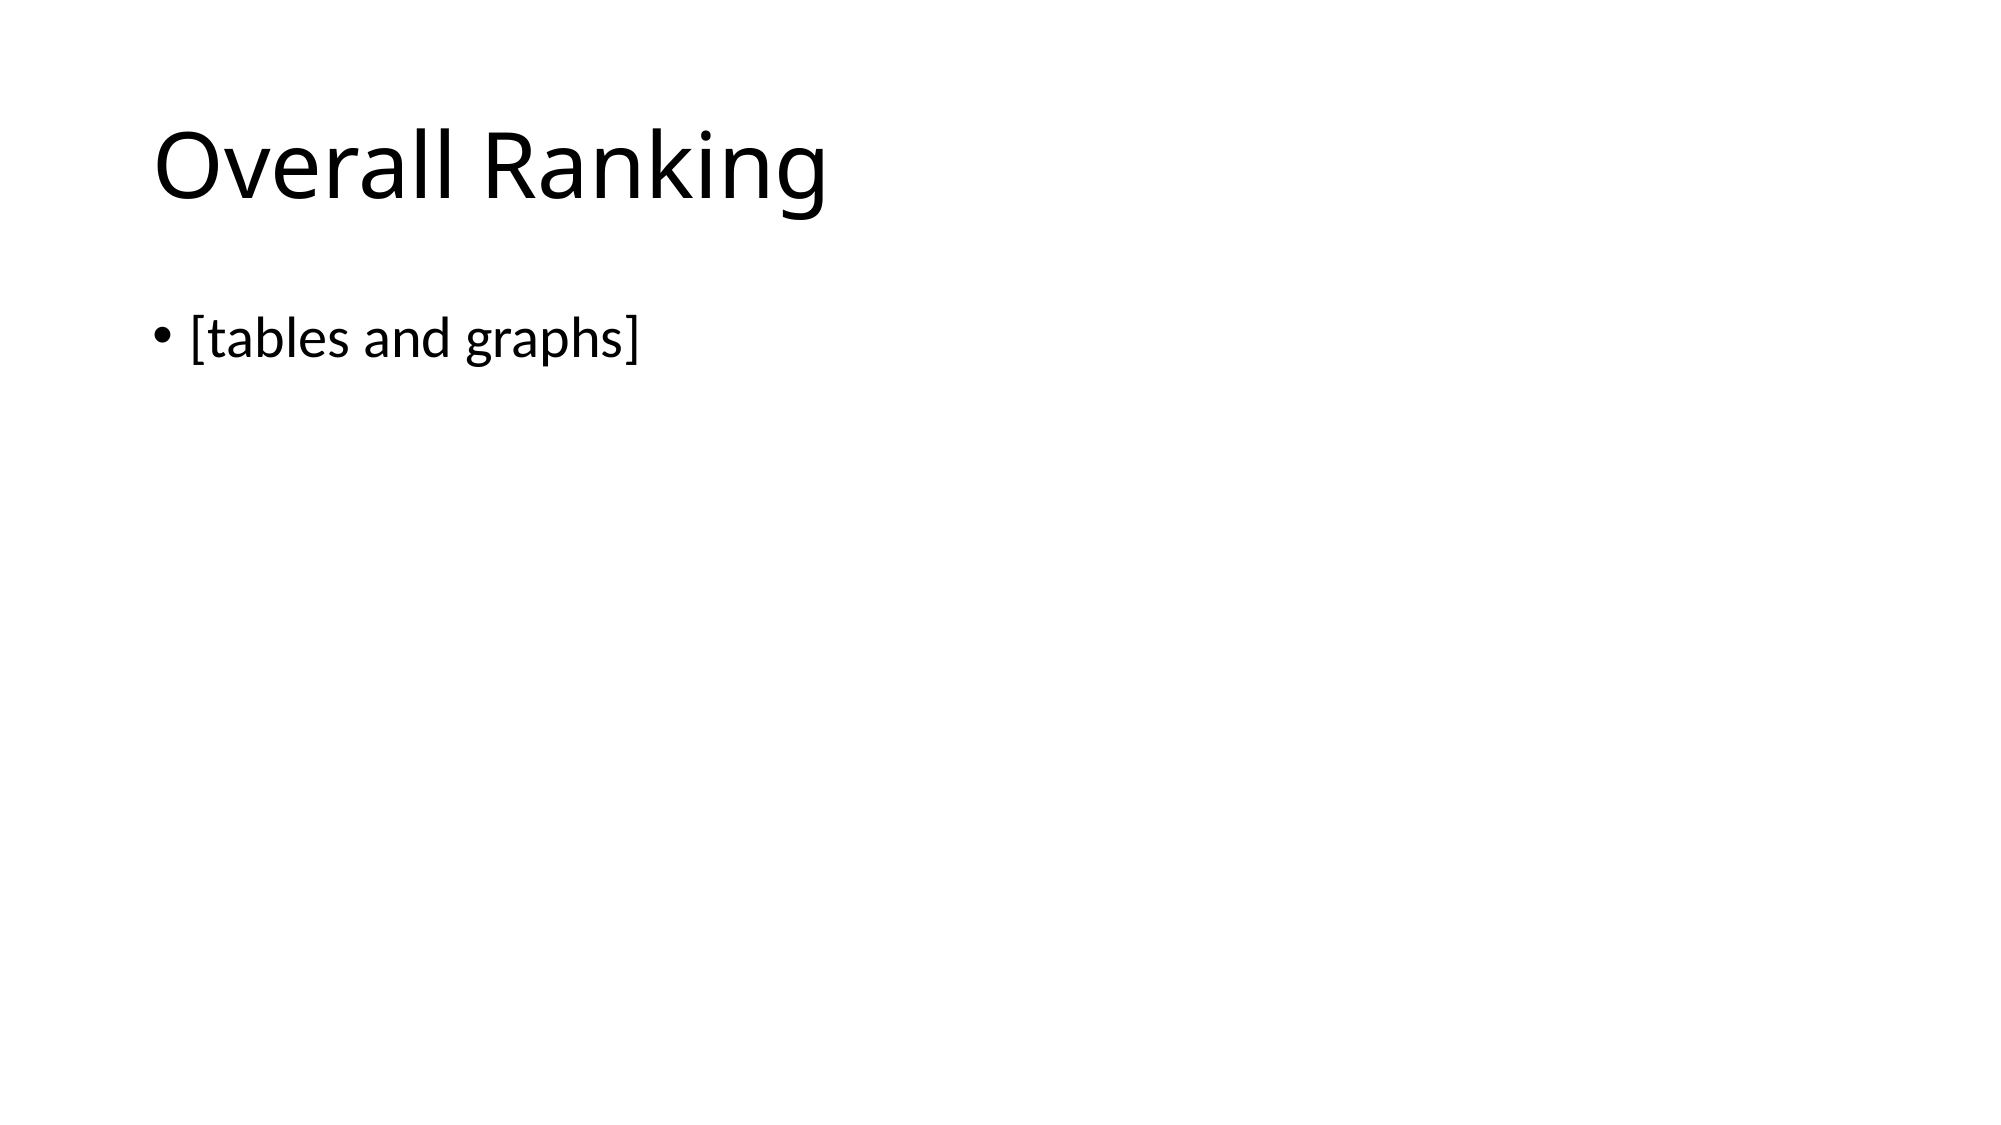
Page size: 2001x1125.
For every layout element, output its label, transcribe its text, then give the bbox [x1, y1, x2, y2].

list [tables and graphs] [137, 299, 1863, 1014]
title Overall Ranking [137, 59, 1863, 278]
